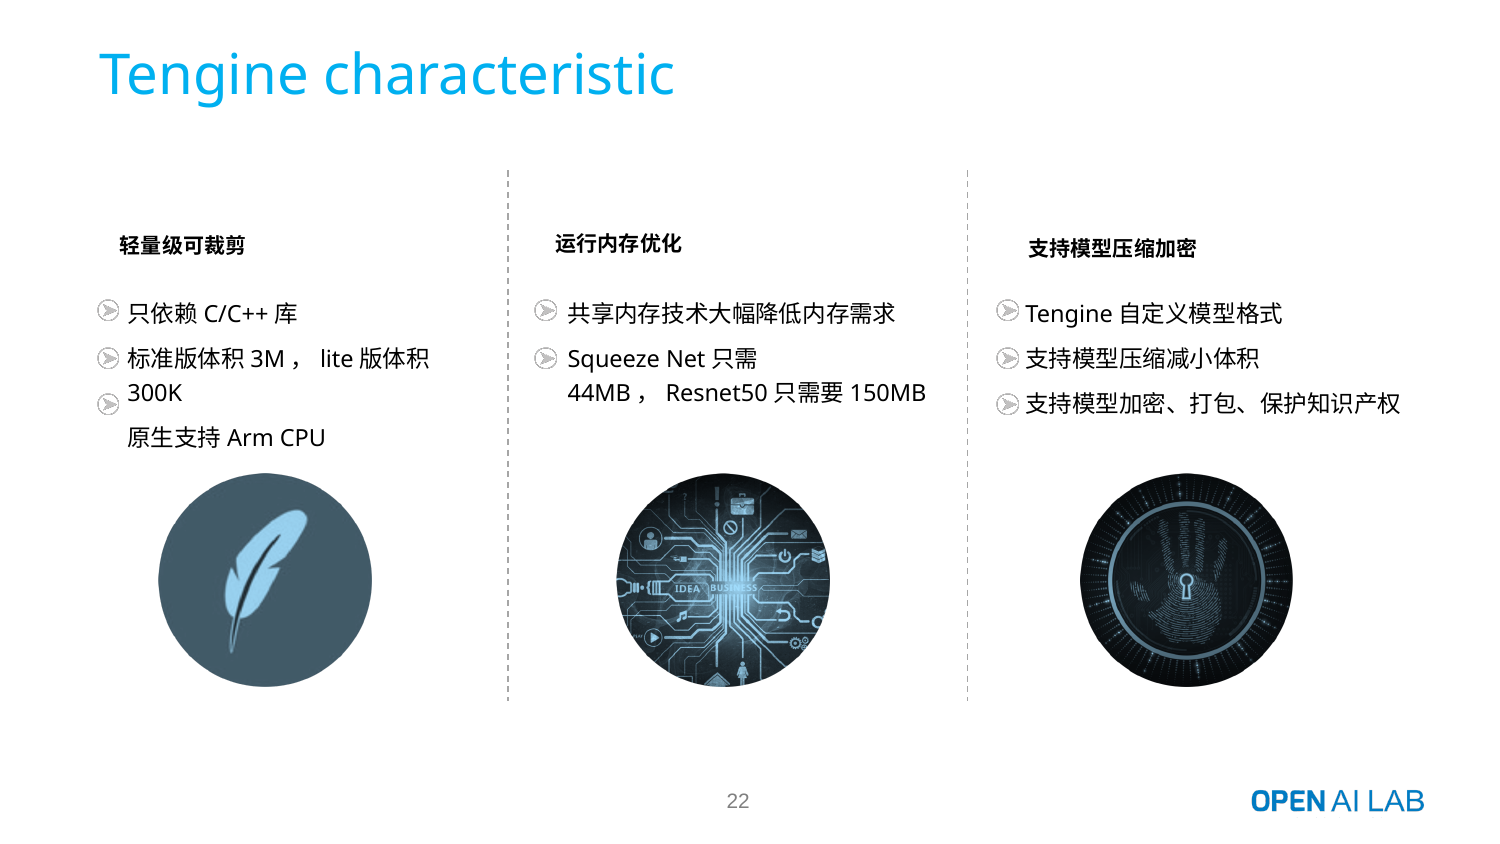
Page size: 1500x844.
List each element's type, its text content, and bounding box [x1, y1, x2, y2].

text_box 轻量级可裁剪 [104, 225, 262, 266]
picture [996, 298, 1019, 321]
picture [616, 473, 830, 687]
picture [1080, 473, 1293, 687]
picture [534, 298, 557, 321]
text_box Tengine characteristic [84, 30, 721, 113]
picture [158, 473, 372, 687]
picture [96, 392, 119, 415]
picture [534, 346, 557, 370]
text_box 支持模型压缩加密 [1003, 227, 1213, 268]
picture [96, 298, 119, 321]
text_box Tengine自定义模型格式 支持模型压缩减小体积 支持模型加密、打包、保护知识产权 [1010, 285, 1418, 425]
picture [996, 346, 1019, 370]
text_box 运行内存优化 [540, 222, 698, 263]
picture [996, 392, 1019, 415]
picture [96, 346, 119, 370]
text_box 只依赖C/C++库 标准版体积3M，lite版体积300K 原生支持Arm CPU [112, 285, 497, 459]
text_box 共享内存技术大幅降低内存需求 Squeeze Net只需44MB，Resnet50只需要150MB [552, 285, 952, 414]
picture [1242, 775, 1433, 827]
